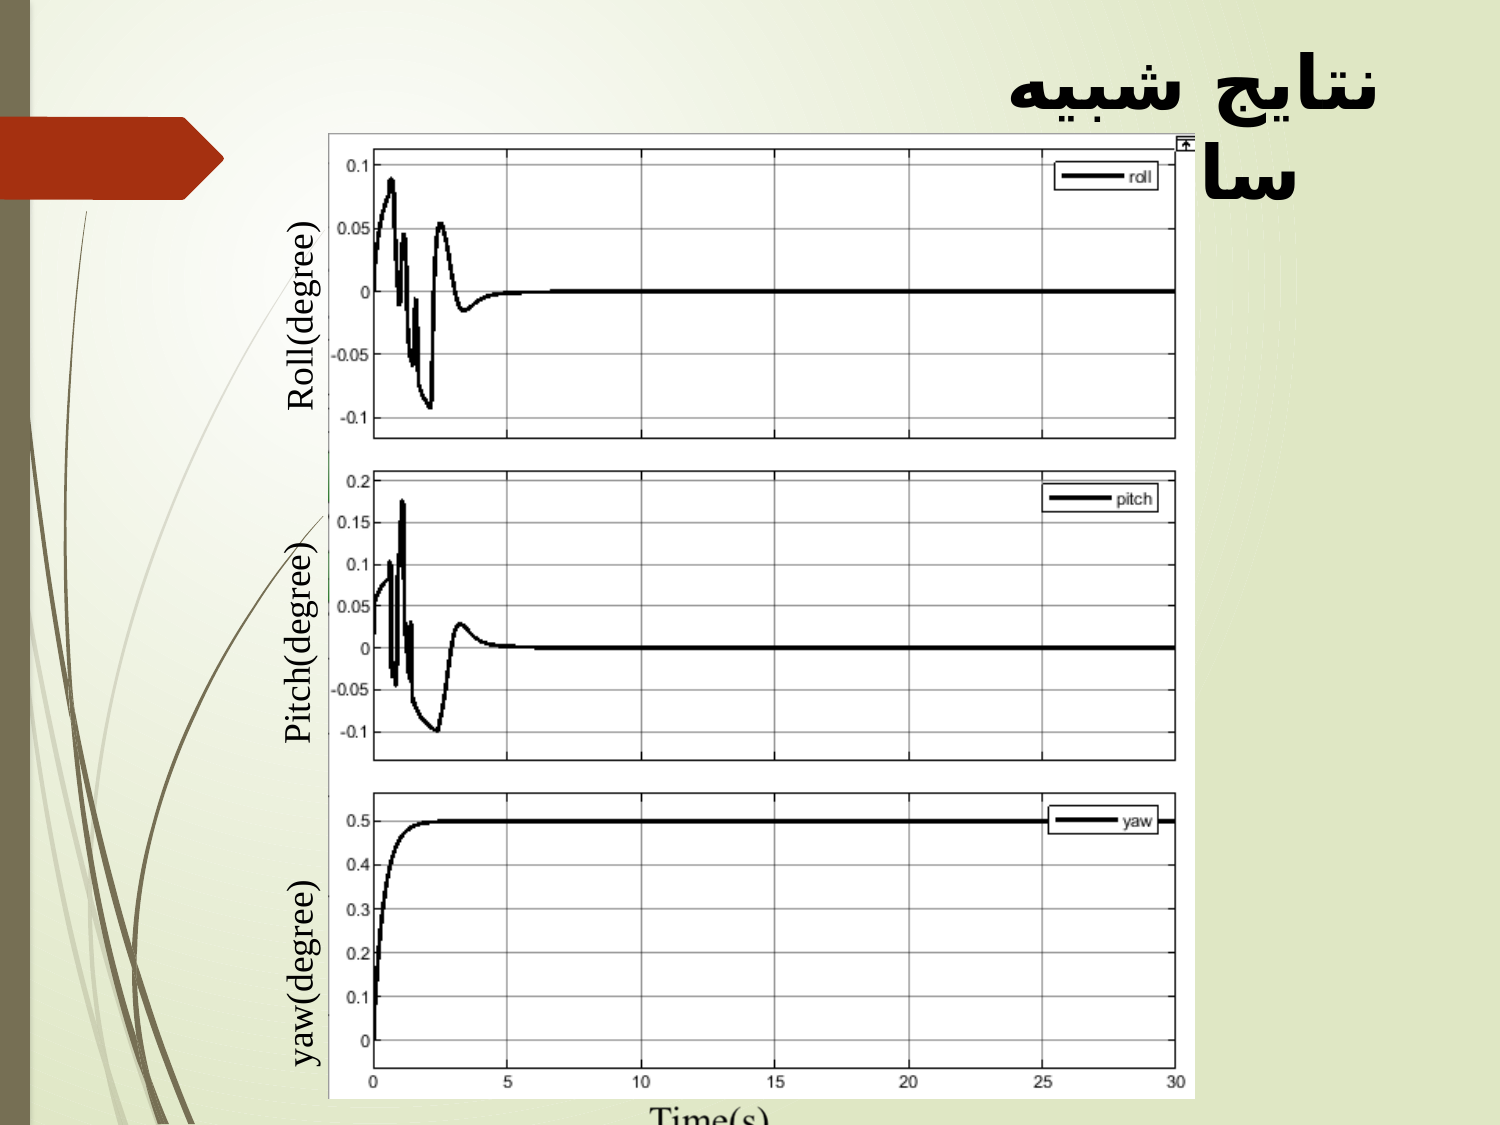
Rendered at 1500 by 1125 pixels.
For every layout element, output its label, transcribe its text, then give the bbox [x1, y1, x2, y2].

text_box نتایج شبیه سازی [908, 27, 1480, 223]
text_box Pitch(degree) [265, 518, 323, 760]
text_box yaw(degree) [267, 842, 323, 1083]
picture [328, 133, 1195, 1125]
text_box Roll(degree) [267, 195, 323, 427]
